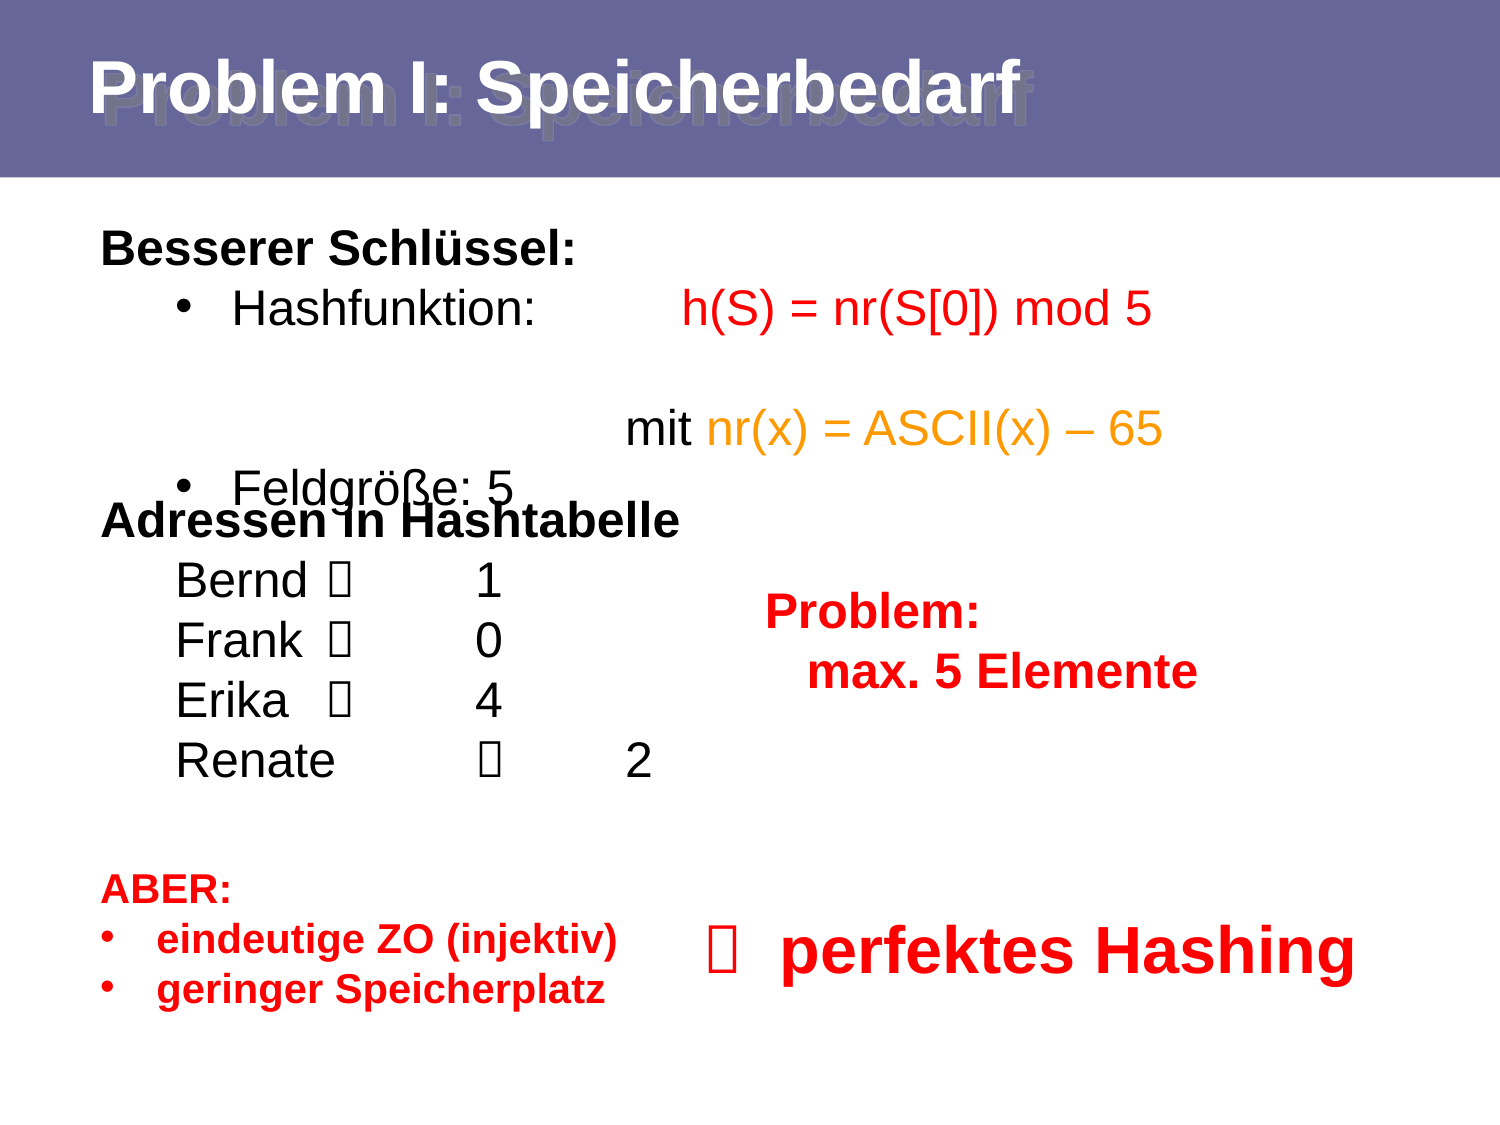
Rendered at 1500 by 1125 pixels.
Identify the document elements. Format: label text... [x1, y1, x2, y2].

text_box ABER: eindeutige ZO (injektiv) geringer Speicherplatz [85, 853, 898, 1019]
text_box Adressen in Hashtabelle Bernd  1 Frank  0 Erika  4 Renate  2 [85, 480, 1291, 796]
title Problem I: Speicherbedarf [0, 29, 1500, 148]
text_box  perfektes Hashing [687, 899, 1373, 995]
text_box Problem: max. 5 Elemente [750, 571, 1385, 707]
text_box Besserer Schlüssel: Hashfunktion: h(S) = nr(S[0]) mod 5 mit nr(x) = ASCII(x) – 65 Feldgröße: 5 [85, 208, 1291, 480]
